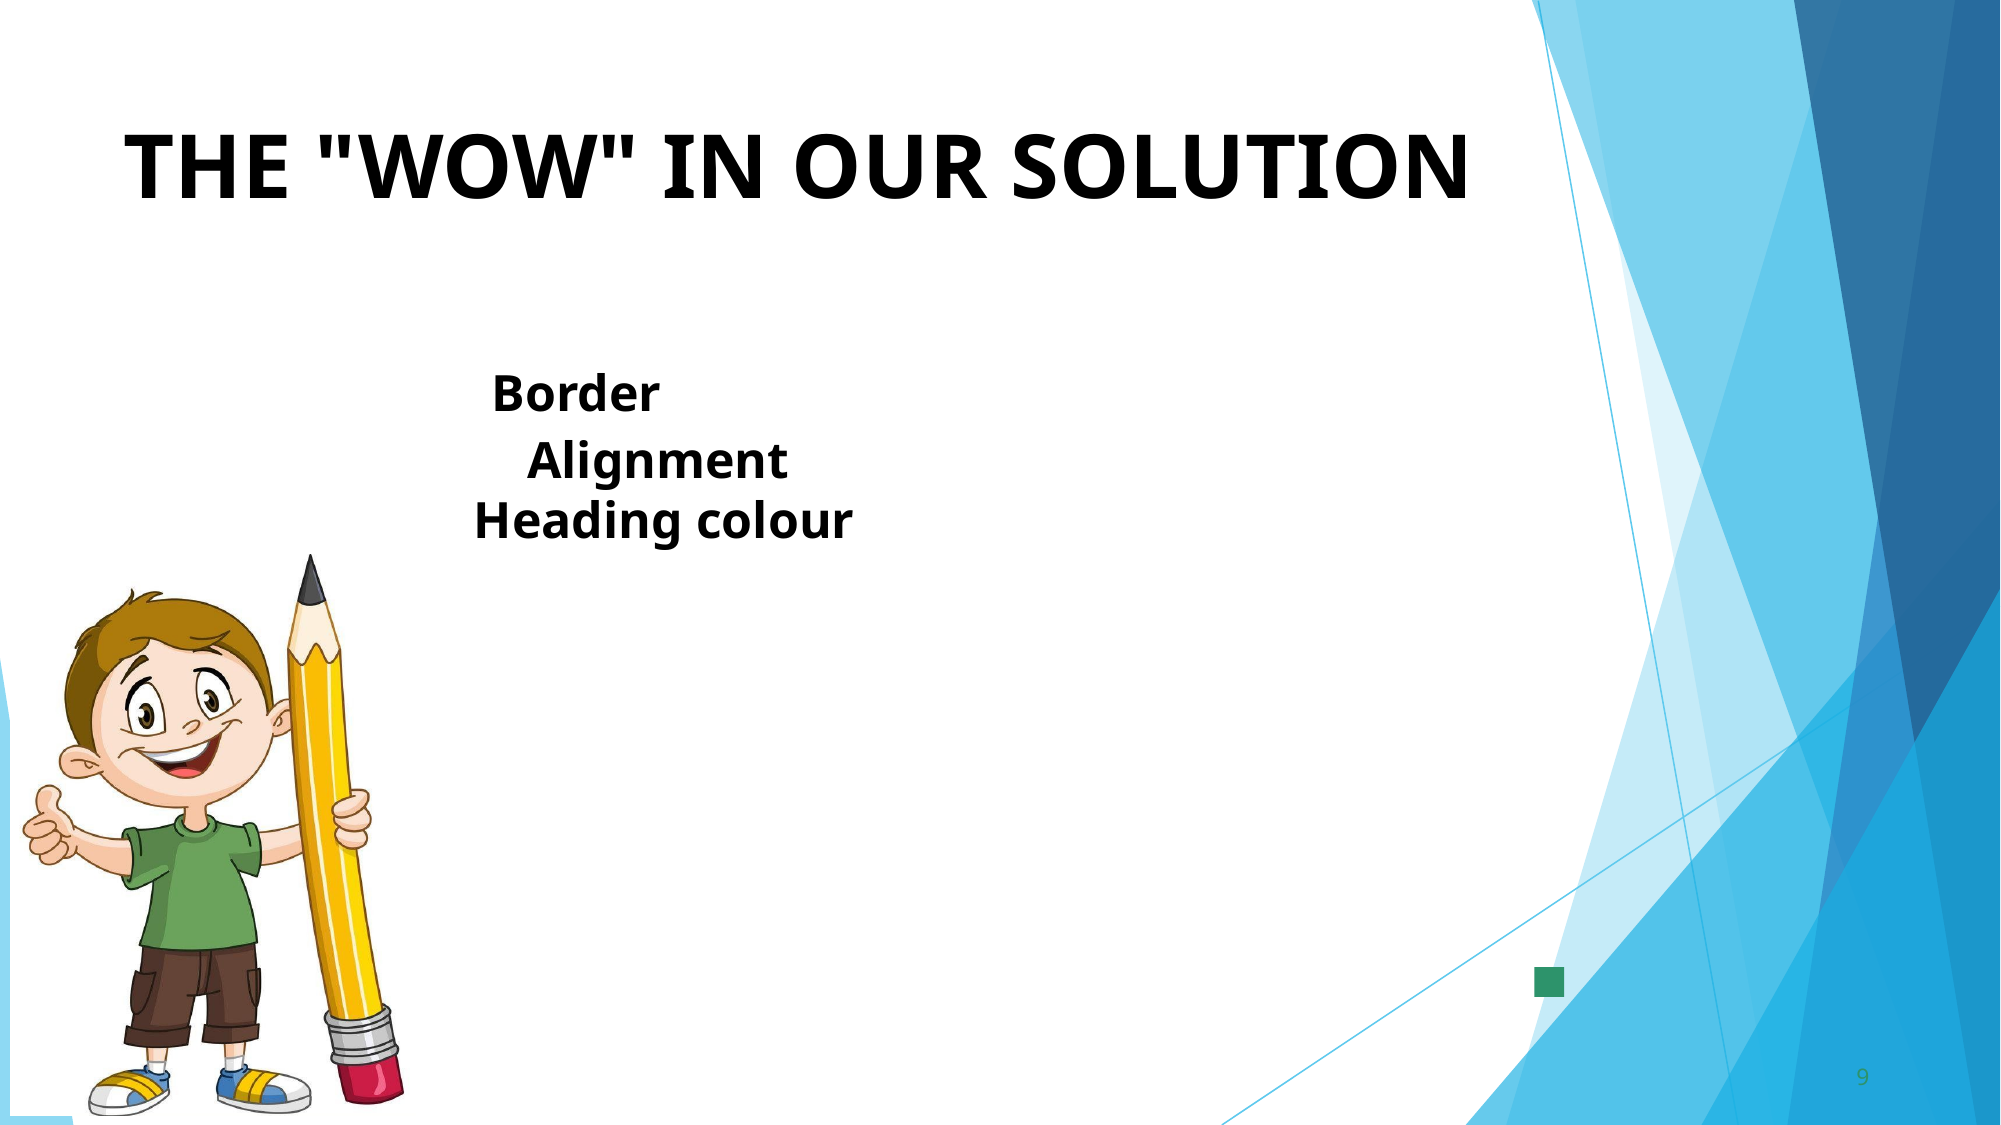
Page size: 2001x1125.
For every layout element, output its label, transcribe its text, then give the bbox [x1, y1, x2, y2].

title THE "WOW" IN OUR SOLUTION Border Alignment Heading colour [121, 107, 1513, 655]
text_box 9 [1849, 1061, 1888, 1091]
picture [10, 554, 416, 1116]
text_box [1534, 967, 1565, 997]
